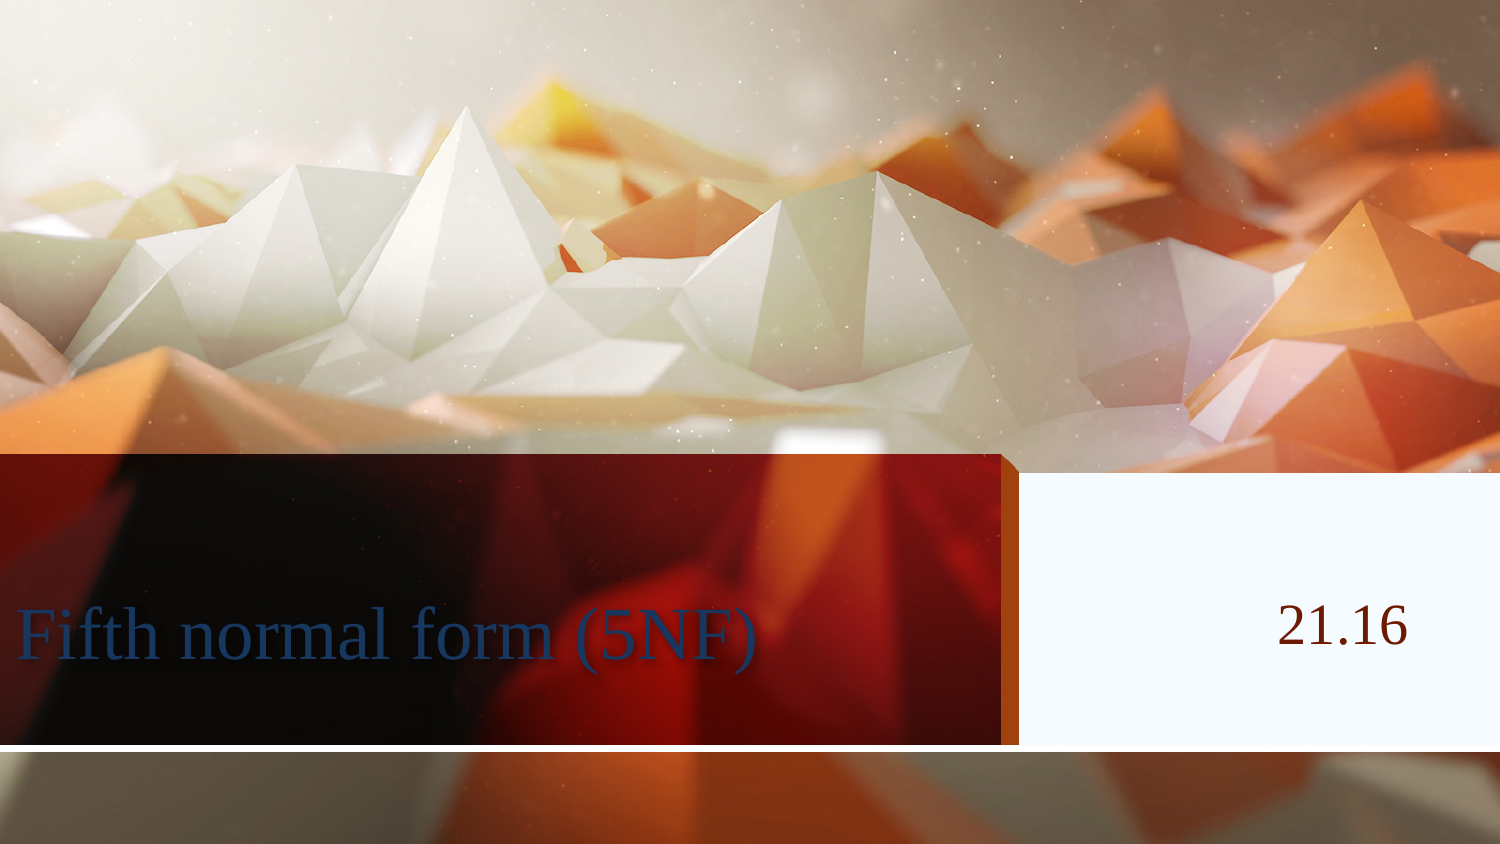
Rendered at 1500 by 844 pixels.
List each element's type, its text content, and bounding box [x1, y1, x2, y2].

subtitle 21.16 [73, 497, 1424, 723]
picture [0, 0, 1500, 844]
title Fifth normal form (5NF) [0, 471, 1277, 698]
